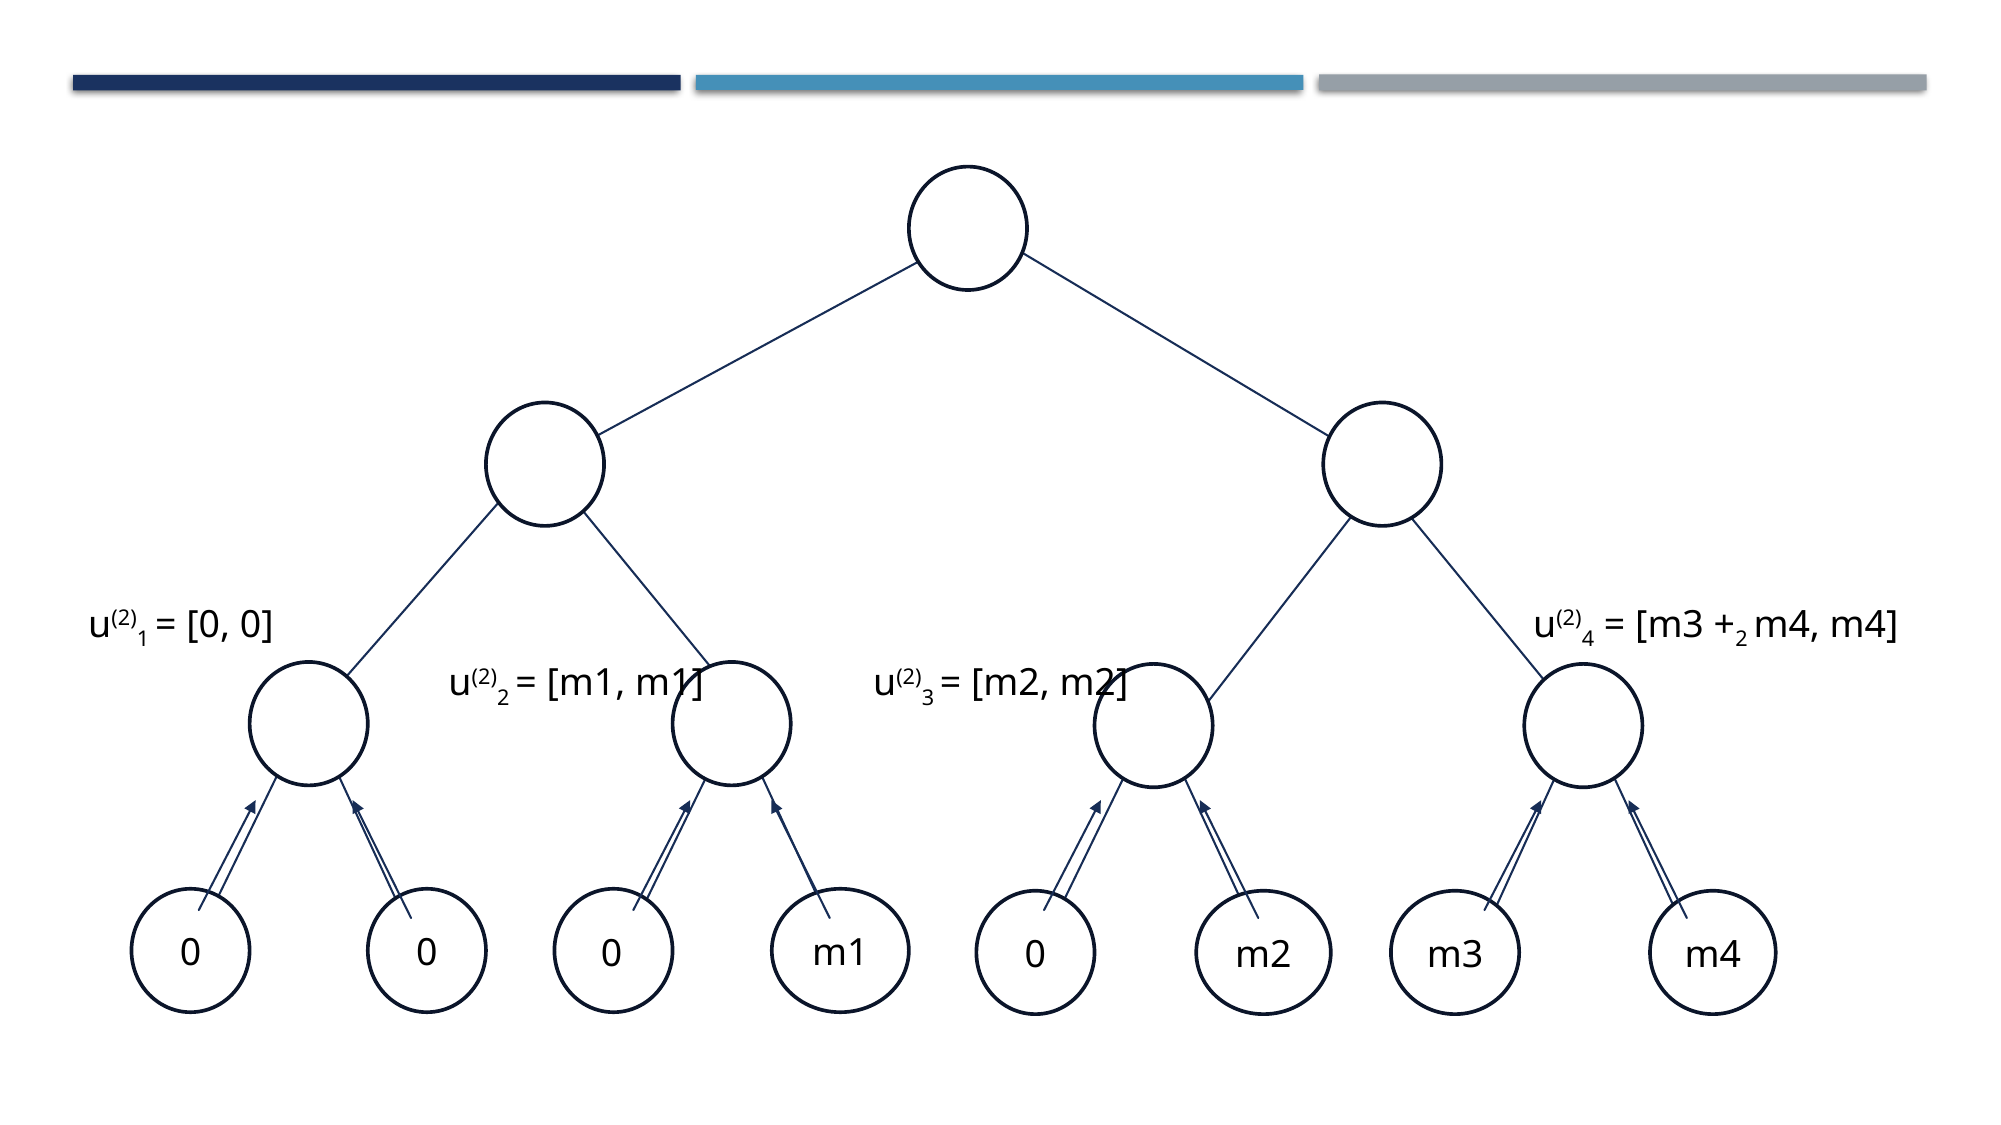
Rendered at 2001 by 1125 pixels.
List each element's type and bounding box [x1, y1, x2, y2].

text_box [1043, 799, 1102, 911]
text_box [770, 799, 831, 919]
text_box [198, 799, 257, 911]
text_box [1199, 799, 1259, 919]
text_box [72, 166, 2000, 1015]
text_box [1627, 799, 1688, 919]
text_box [632, 799, 691, 911]
text_box [1483, 799, 1542, 911]
text_box [352, 799, 412, 919]
